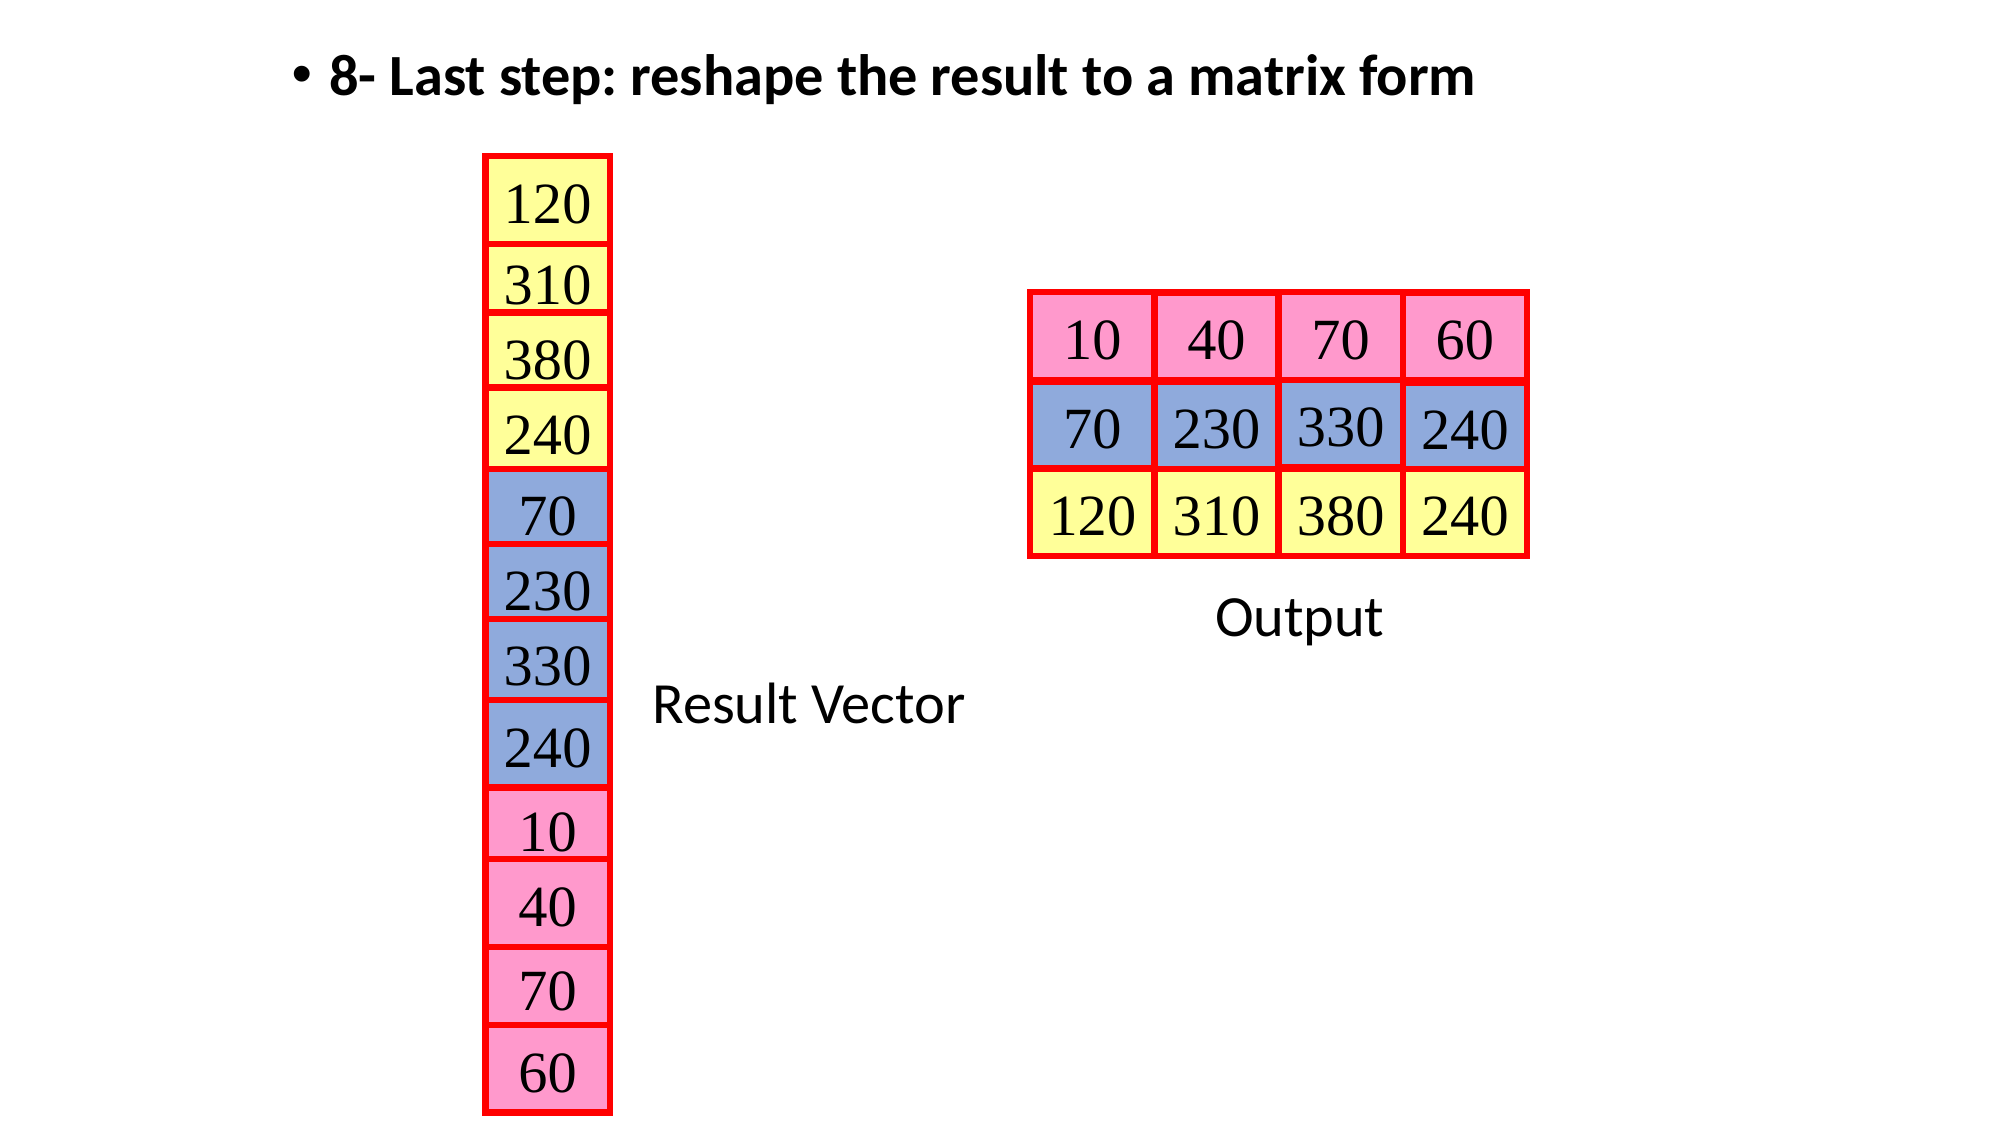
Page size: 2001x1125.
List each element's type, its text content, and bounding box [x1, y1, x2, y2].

text_box 70 [1030, 381, 1154, 468]
text_box 330 [1278, 379, 1403, 468]
text_box 60 [1402, 292, 1527, 380]
text_box 70 [1279, 292, 1402, 379]
text_box 380 [485, 312, 610, 387]
text_box 120 [1030, 468, 1155, 556]
text_box 240 [485, 387, 610, 468]
text_box 240 [485, 699, 610, 788]
list 8- Last step: reshape the result to a matrix form [276, 37, 1744, 123]
text_box 310 [485, 244, 610, 312]
text_box 230 [485, 543, 610, 618]
text_box 230 [1154, 381, 1278, 468]
text_box 240 [1402, 382, 1527, 468]
text_box 380 [1278, 468, 1402, 556]
text_box Output [1200, 570, 1400, 656]
text_box Result Vector [638, 657, 994, 743]
text_box 310 [1154, 468, 1279, 557]
text_box 60 [485, 1024, 610, 1113]
text_box 40 [485, 859, 610, 947]
text_box 240 [1402, 468, 1527, 557]
text_box 70 [485, 947, 610, 1024]
text_box 330 [485, 618, 610, 699]
text_box 10 [1030, 292, 1154, 380]
text_box 40 [1154, 292, 1279, 380]
text_box 120 [485, 156, 610, 244]
text_box 70 [485, 468, 610, 543]
text_box 10 [485, 788, 610, 859]
